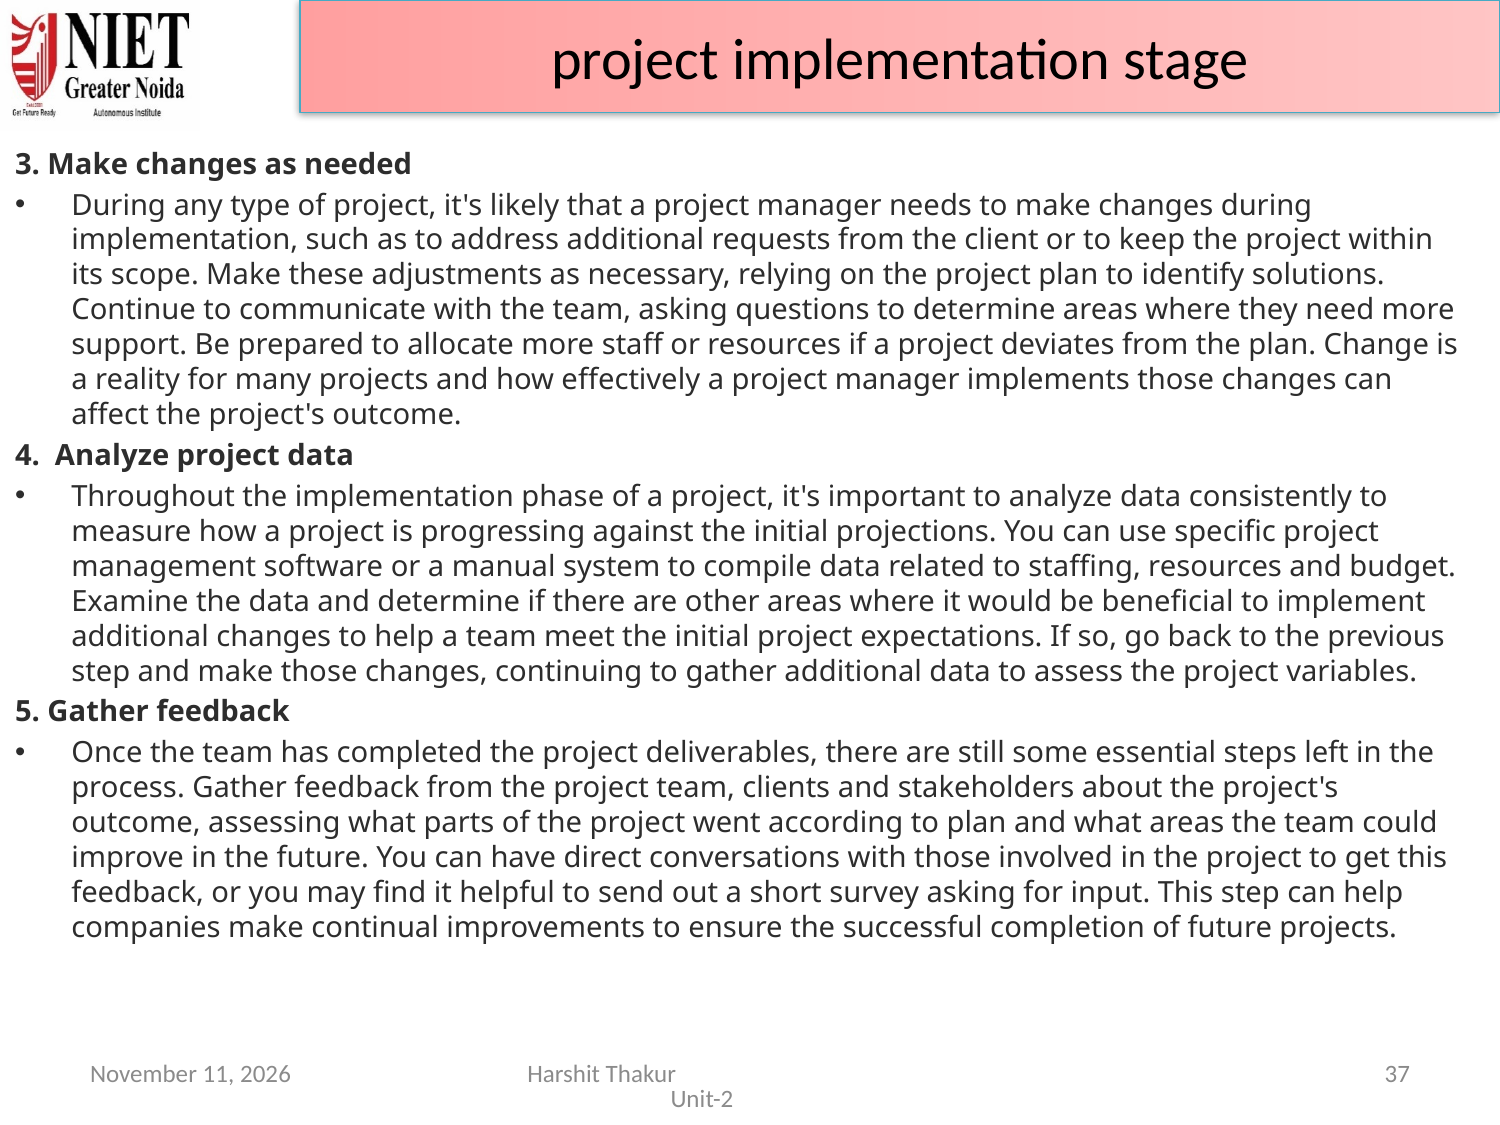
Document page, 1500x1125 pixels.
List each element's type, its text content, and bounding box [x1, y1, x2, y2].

list 3. Make changes as needed During any type of project, it's likely that a project manager needs to make changes during implementation, such as to address additional requests from the client or to keep the project within its scope. Make these adjustments as necessary, relying on the project plan to identify solutions. Continue to communicate with the team, asking questions to determine areas where they need more support. Be prepared to allocate more staff or resources if a project deviates from the plan. Change is a reality for many projects and how effectively a project manager implements those changes can affect the project's outcome. 4. Analyze project data Throughout the implementation phase of a project, it's important to analyze data consistently to measure how a project is progressing against the initial projections. You can use specific project management software or a manual system to compile data related to staffing, resources and budget. Examine the data and determine if there are other areas where it would be beneficial to implement additional changes to help a team meet the initial project expectations. If so, go back to the previous step and make those changes, continuing to gather additional data to assess the project variables. 5. Gather feedback Once the team has completed the project deliverables, there are still some essential steps left in the process. Gather feedback from the project team, clients and stakeholders about the project's outcome, assessing what parts of the project went according to plan and what areas the team could improve in the future. You can have direct conversations with those involved in the project to get this feedback, or you may find it helpful to send out a short survey asking for input. This step can help companies make continual improvements to ensure the successful completion of future projects. [0, 137, 1475, 1050]
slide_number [75, 1050, 425, 1103]
slide_number 37 [1074, 1050, 1425, 1103]
text_box project implementation stage [299, 0, 1500, 113]
picture [0, 0, 200, 131]
footer Harshit Thakur Unit-2 [512, 1050, 988, 1103]
